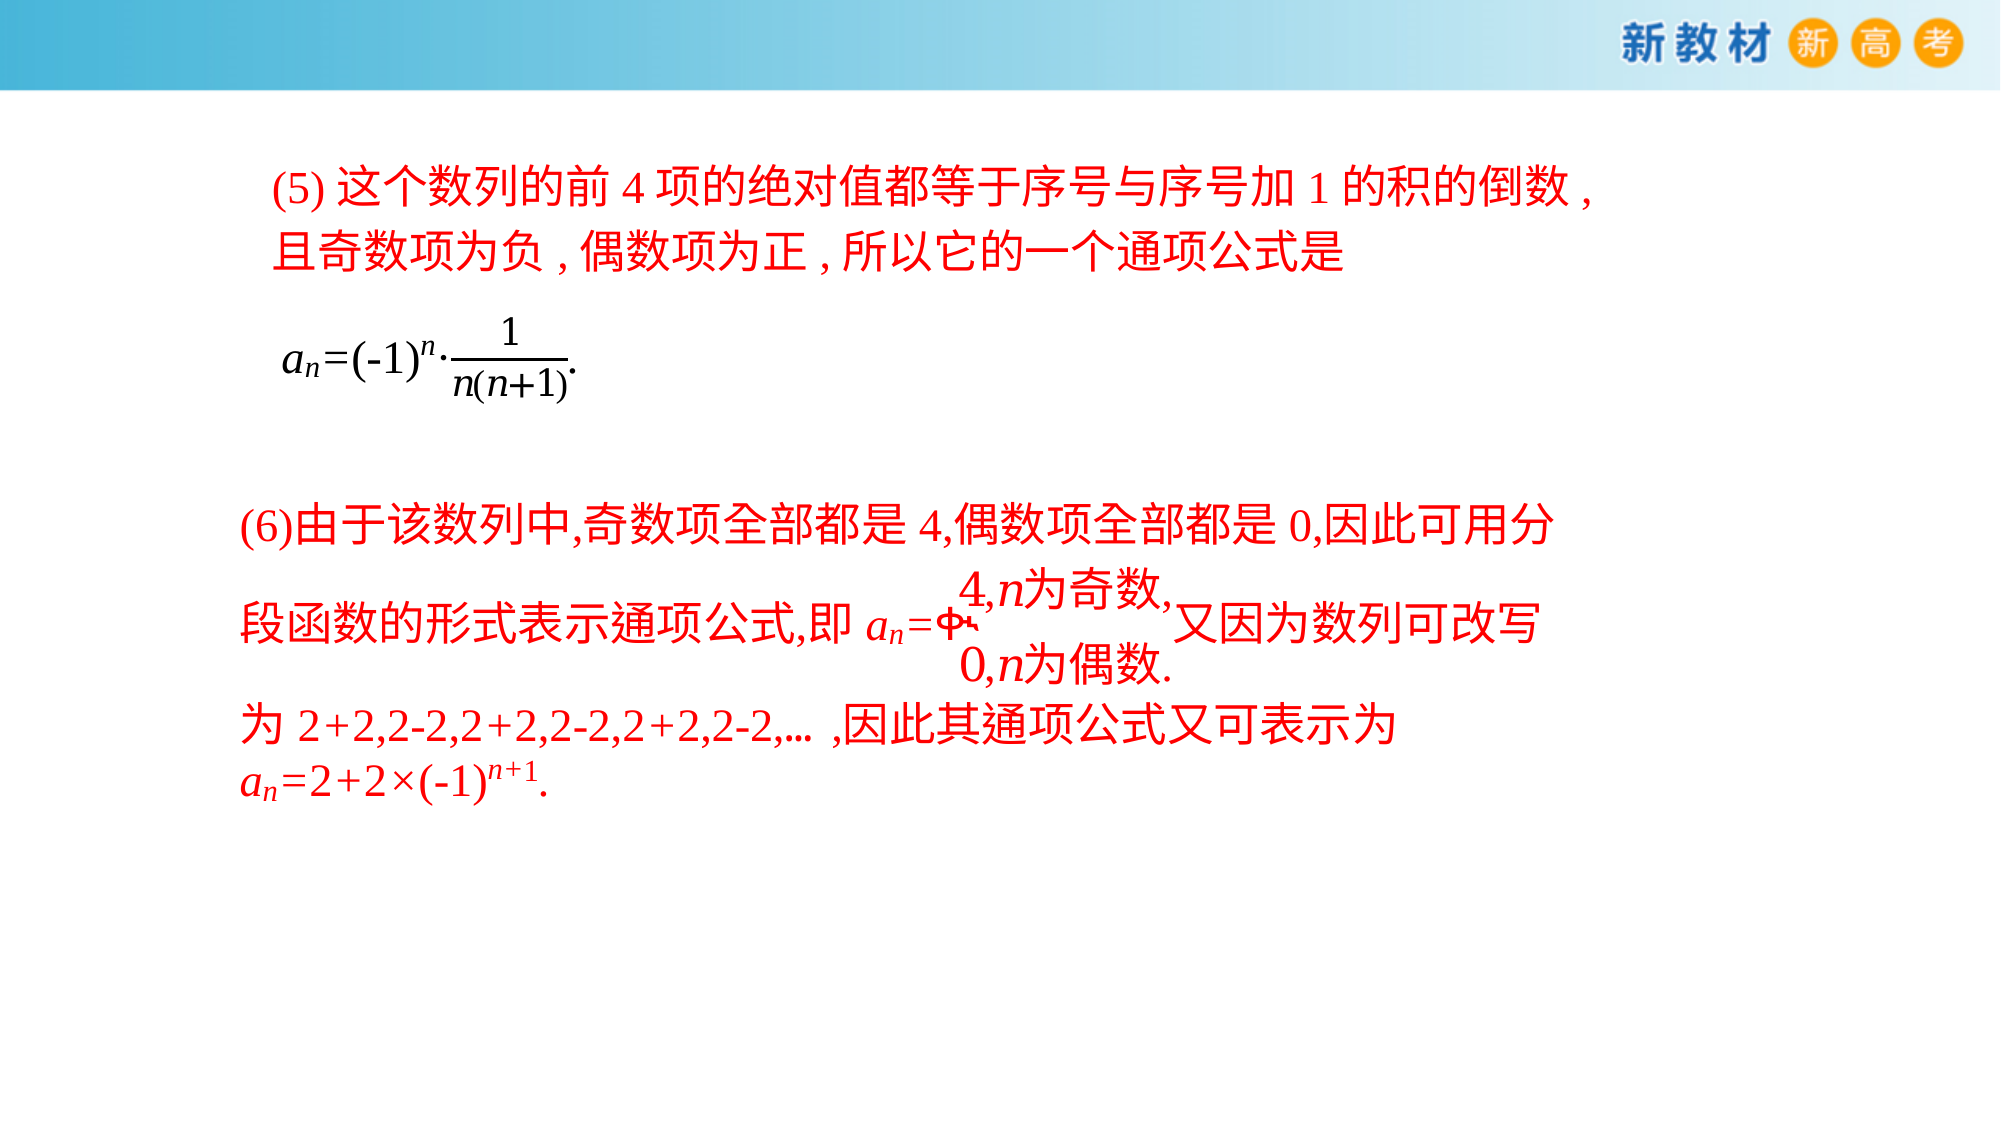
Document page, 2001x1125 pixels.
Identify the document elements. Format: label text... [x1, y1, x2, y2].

picture [0, 0, 2001, 1125]
text_box (5)这个数列的前4项的绝对值都等于序号与序号加1的积的倒数,且奇数项为负,偶数项为正,所以它的一个通项公式是 [257, 138, 1591, 286]
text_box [239, 494, 1574, 810]
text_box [281, 314, 1616, 405]
